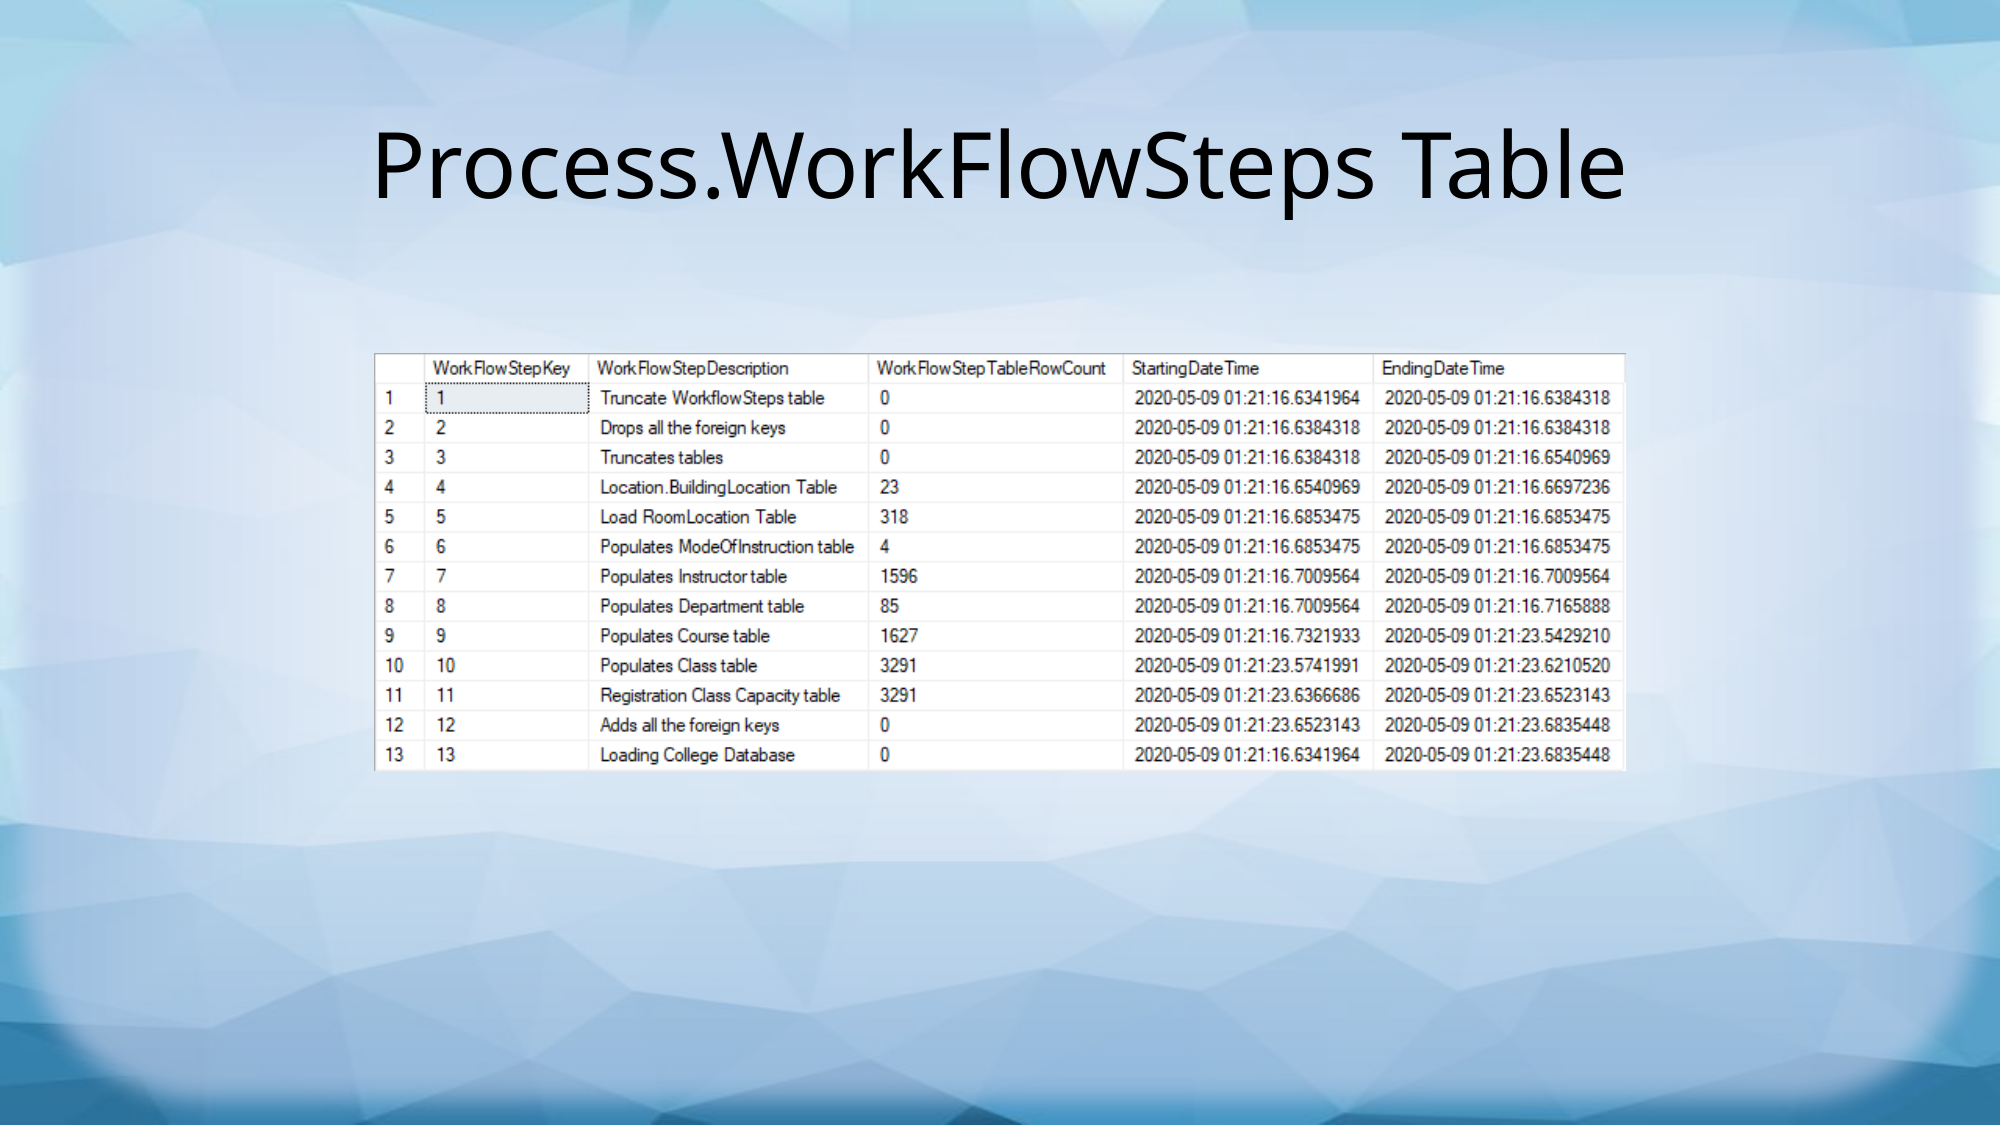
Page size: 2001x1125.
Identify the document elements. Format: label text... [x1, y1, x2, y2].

title Process.WorkFlowSteps Table [137, 59, 1863, 278]
title Academics.Department Table [16, 16, 1985, 1107]
picture [0, 0, 2000, 1125]
